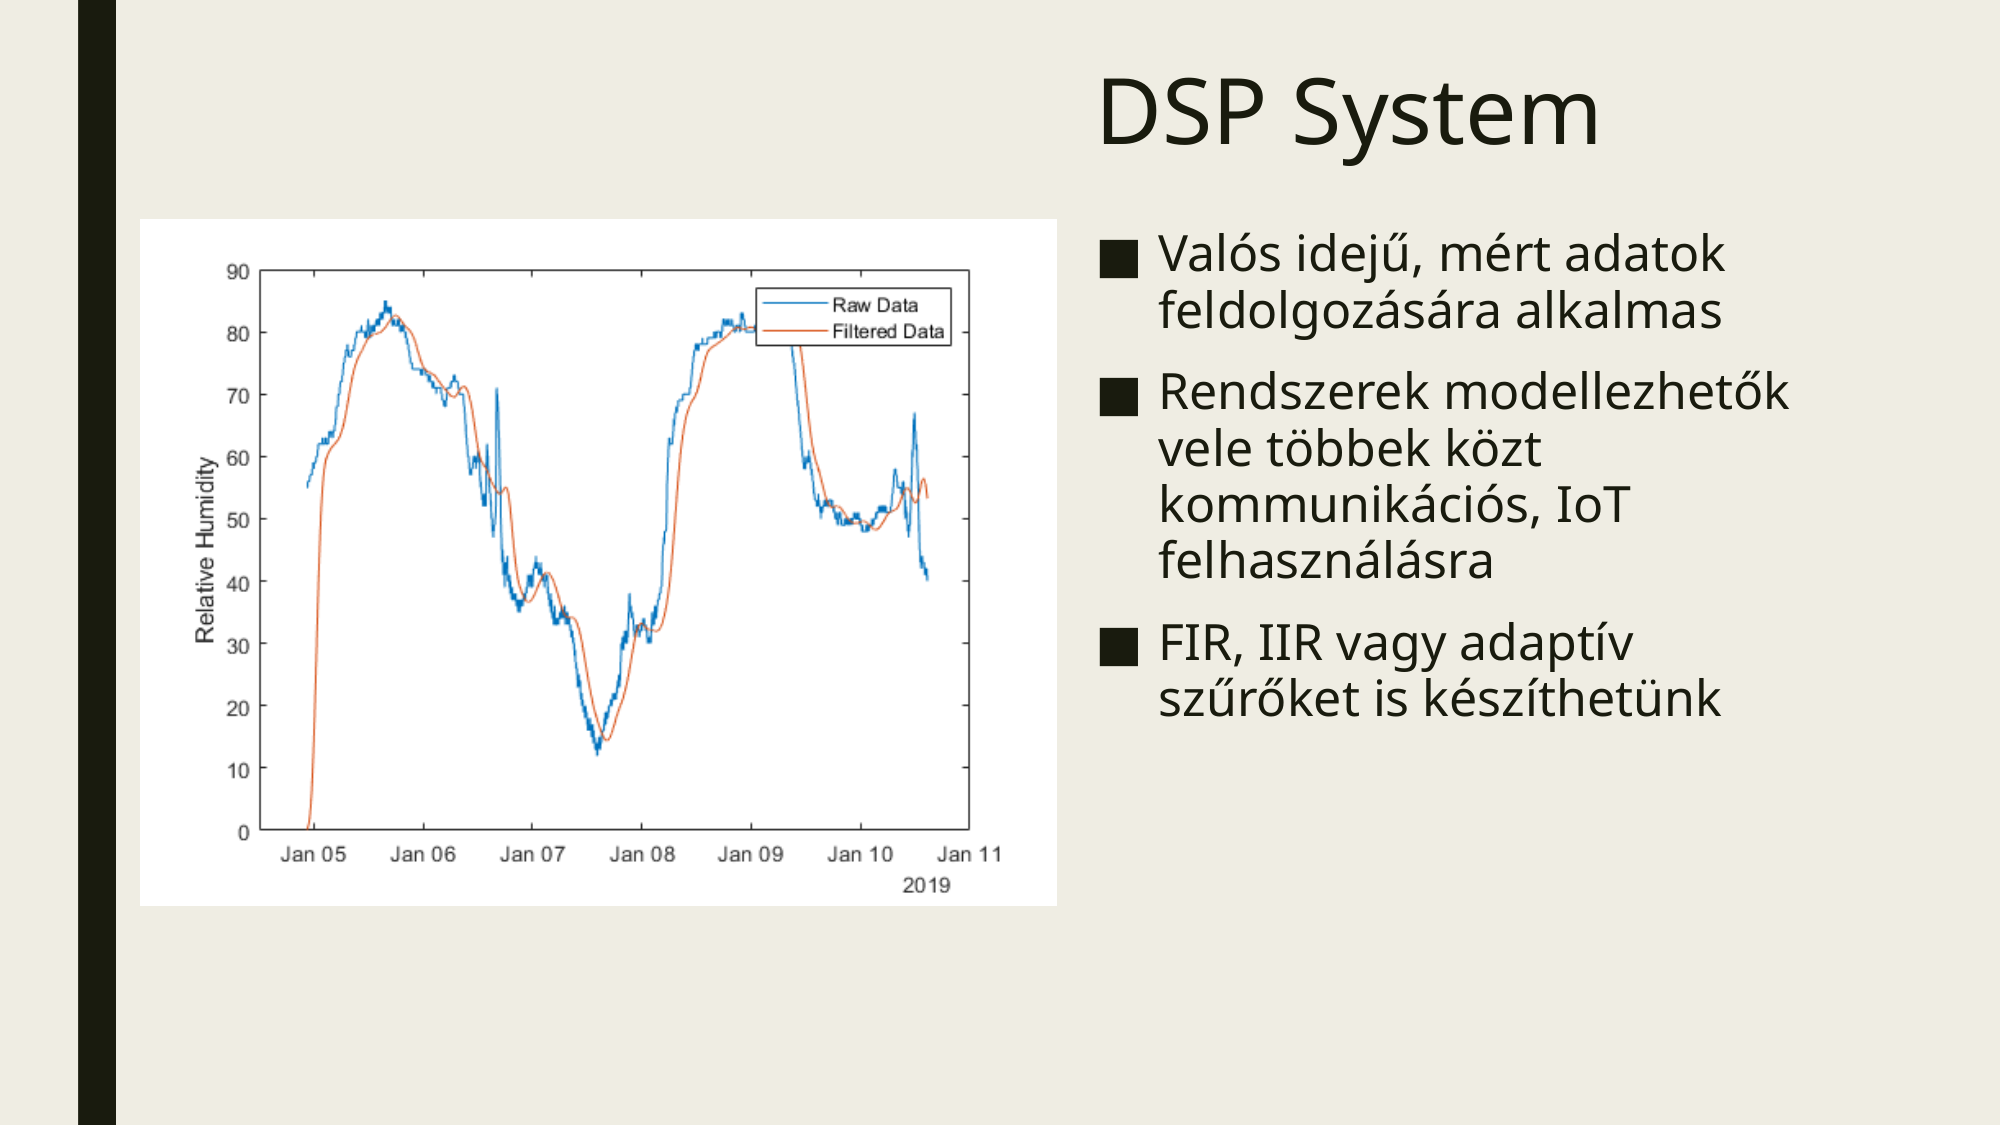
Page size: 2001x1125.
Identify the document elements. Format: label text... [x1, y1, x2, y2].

text_box [76, 0, 119, 1125]
picture [140, 219, 1057, 906]
title DSP System [1080, 59, 1922, 204]
list Valós idejű, mért adatok feldolgozására alkalmas Rendszerek modellezhetők vele többek közt kommunikációs, IoT felhasználásra FIR, IIR vagy adaptív szűrőket is készíthetünk [1080, 219, 1860, 946]
